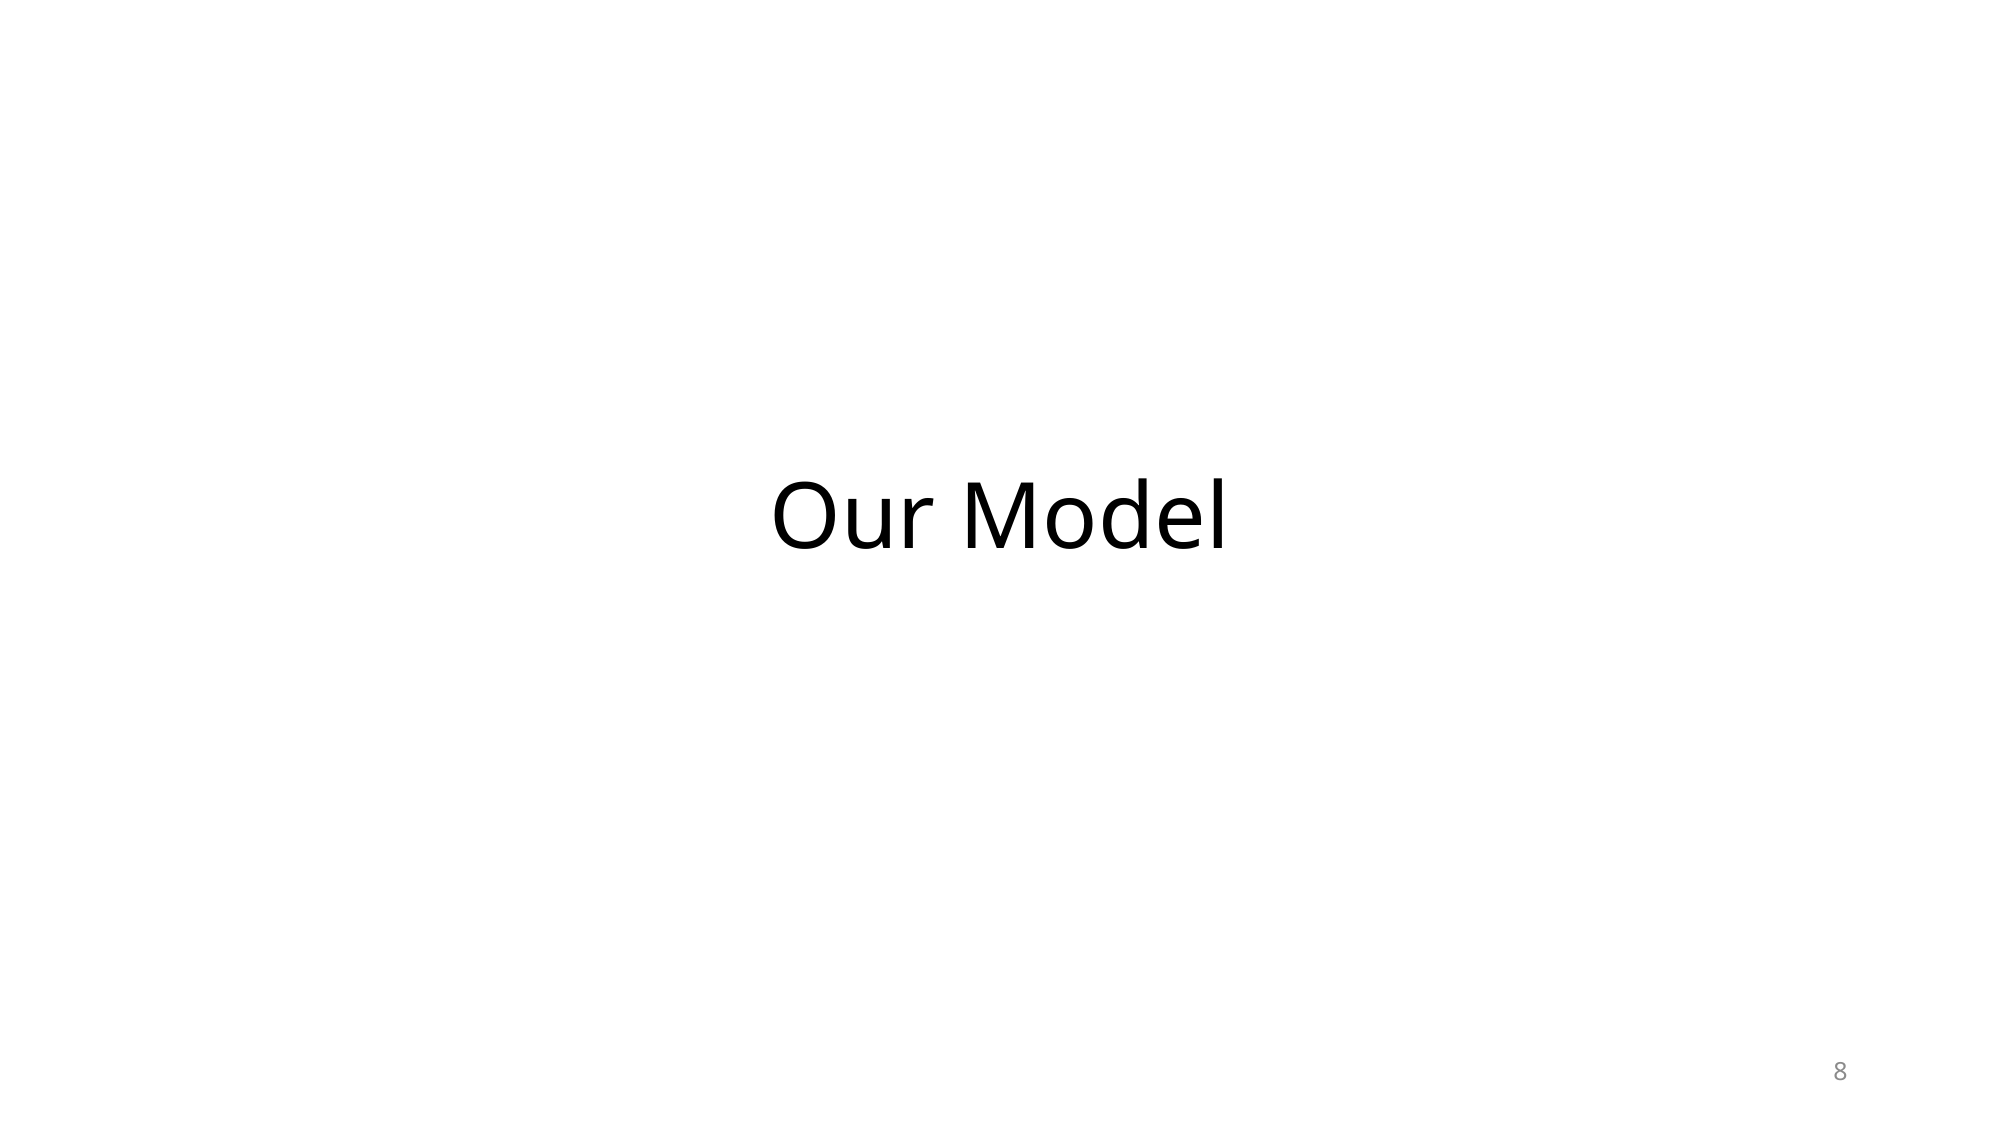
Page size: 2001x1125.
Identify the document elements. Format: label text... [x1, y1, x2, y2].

title Our Model [249, 184, 1750, 576]
slide_number 8 [1412, 1042, 1863, 1103]
